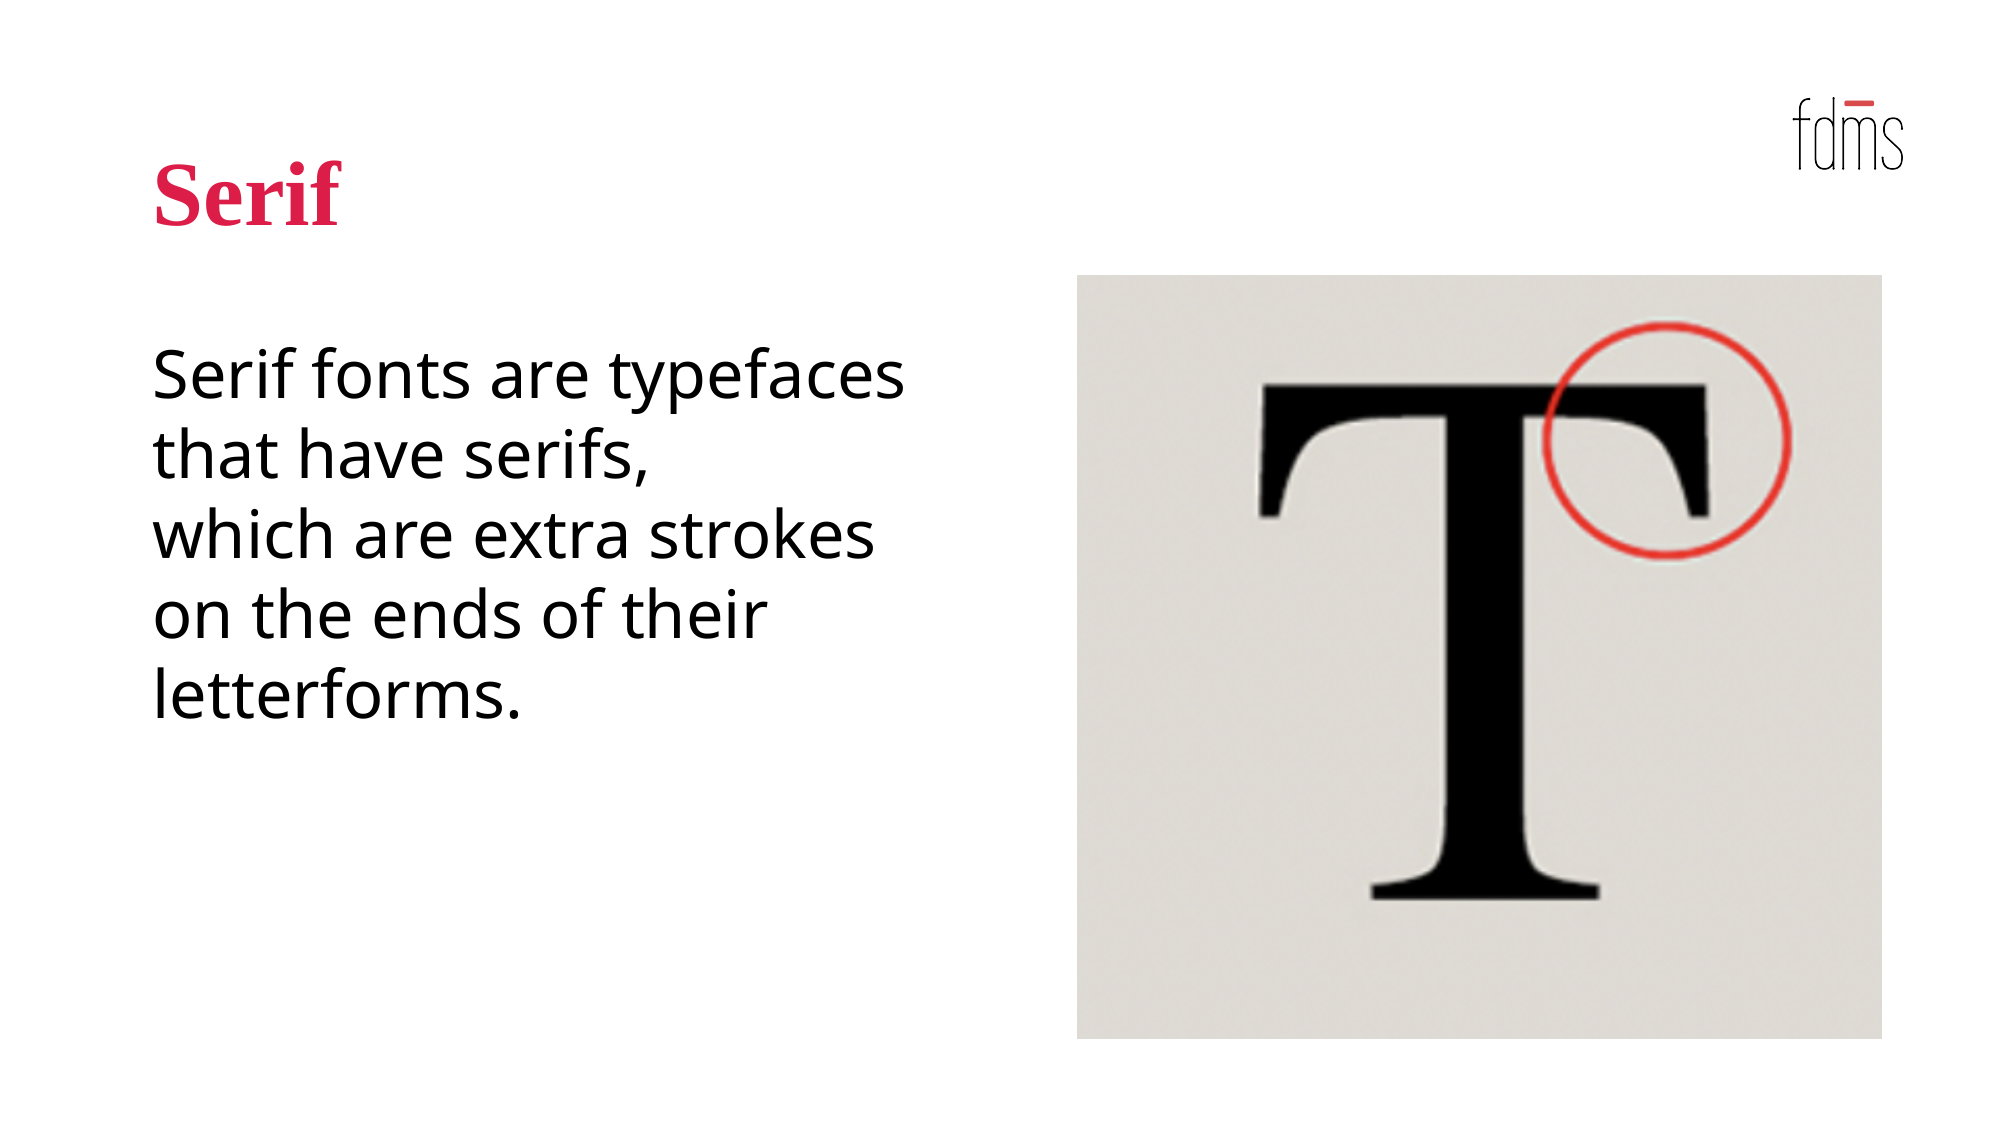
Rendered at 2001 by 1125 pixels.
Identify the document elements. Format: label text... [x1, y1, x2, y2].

title Serif [137, 86, 1668, 305]
list Serif fonts are typefaces that have serifs, which are extra strokes on the ends of their letterforms. [137, 324, 960, 1039]
picture [1077, 0, 2000, 1039]
